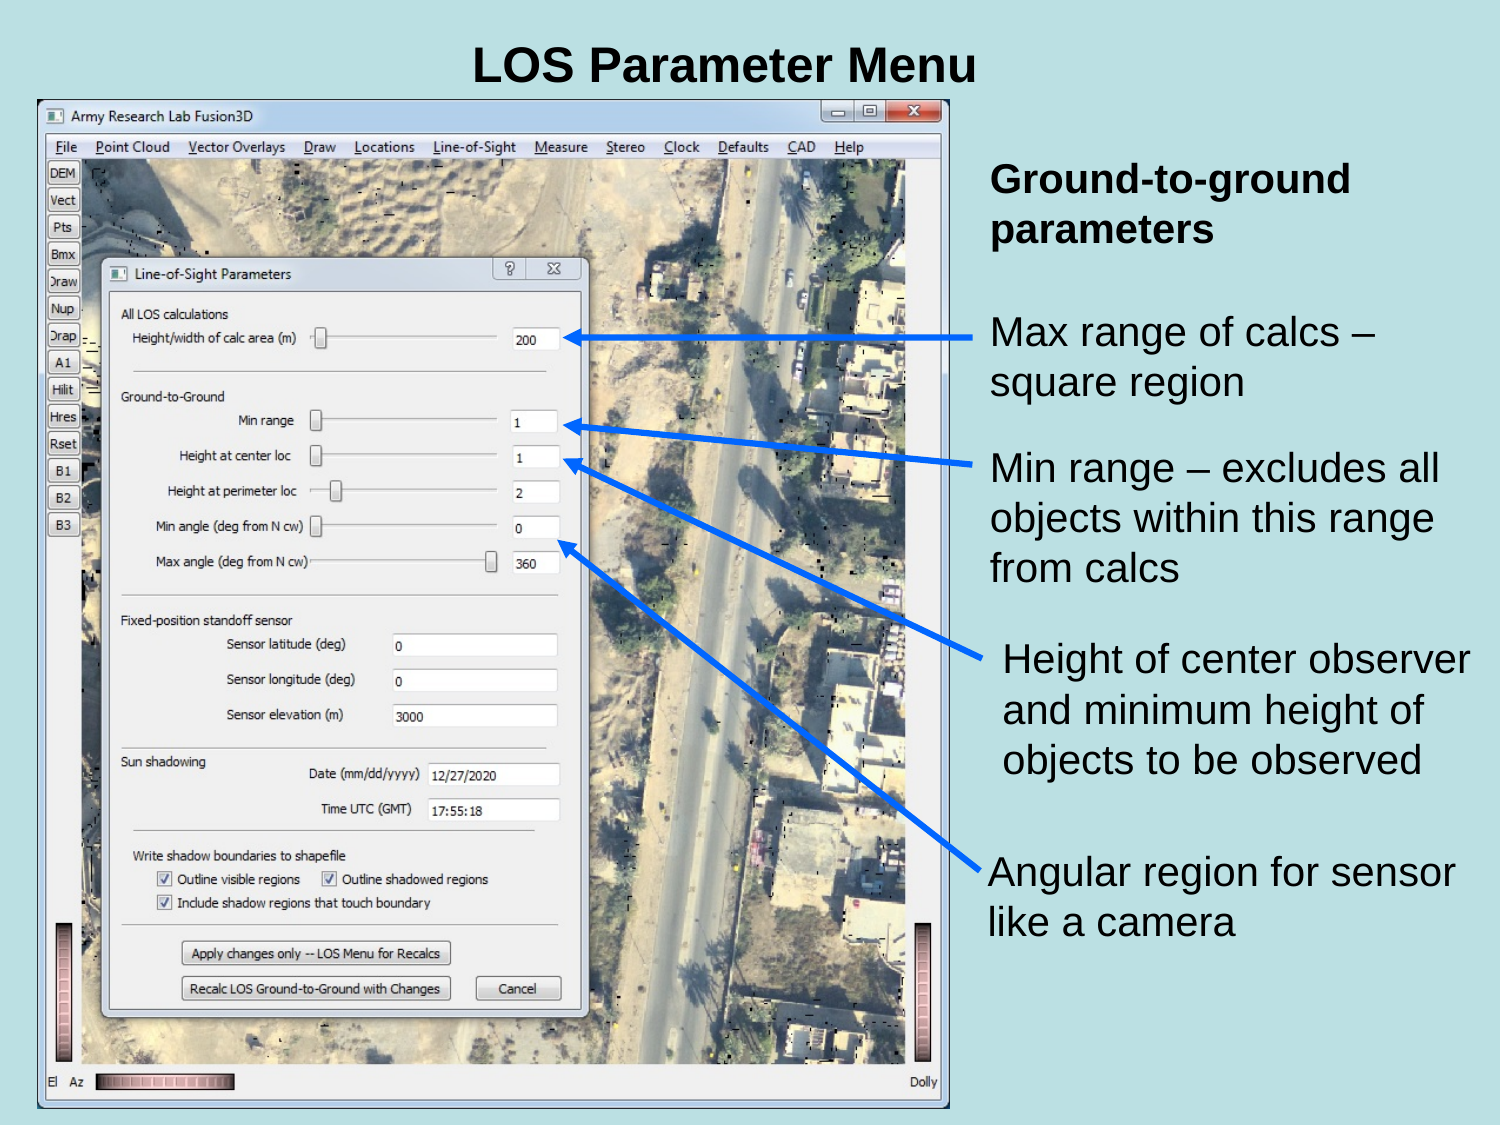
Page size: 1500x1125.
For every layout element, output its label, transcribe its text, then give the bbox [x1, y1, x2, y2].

text_box Ground-to-ground parameters [974, 144, 1413, 260]
text_box Height of center observer and minimum height of objects to be observed [987, 624, 1500, 790]
title LOS Parameter Menu [50, 24, 1400, 100]
picture [37, 99, 951, 1110]
text_box Min range – excludes all objects within this range from calcs [974, 433, 1500, 599]
text_box Angular region for sensor like a camera [972, 837, 1498, 953]
text_box Max range of calcs – square region [974, 297, 1500, 412]
